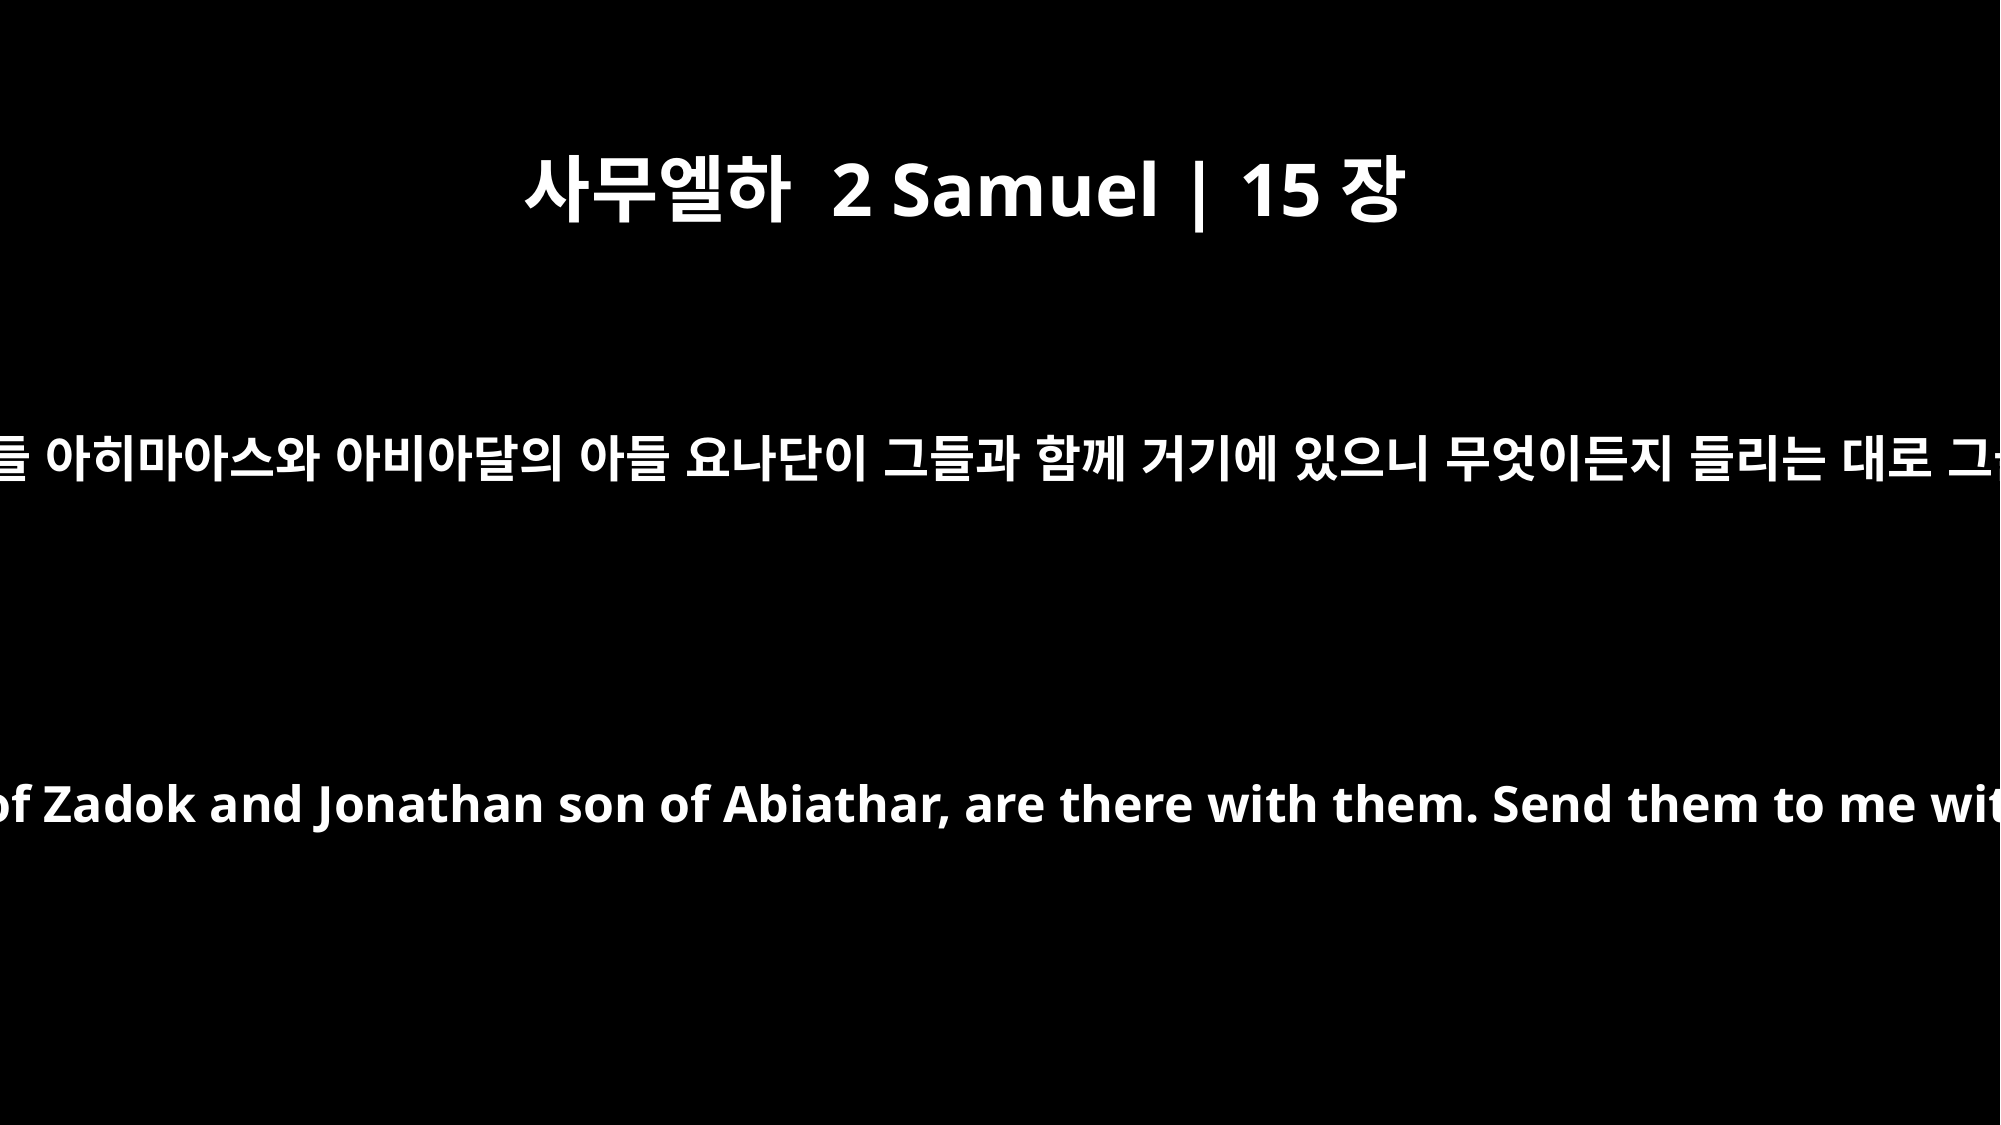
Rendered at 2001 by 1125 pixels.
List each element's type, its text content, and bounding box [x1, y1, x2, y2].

text_box 사무엘하 2 Samuel | 15장 [509, 136, 1423, 239]
text_box Their two sons, Ahimaaz son of Zadok and Jonathan son of Abiathar, are there with them. Send them to me with anything you hear." [0, 764, 2000, 840]
text_box 36 그들의 두 아들, 곧 사독의 아들 아히마아스와 아비아달의 아들 요나단이 그들과 함께 거기에 있으니 무엇이든지 들리는 대로 그들 편에 소식을 전하여라.” [0, 359, 2000, 495]
